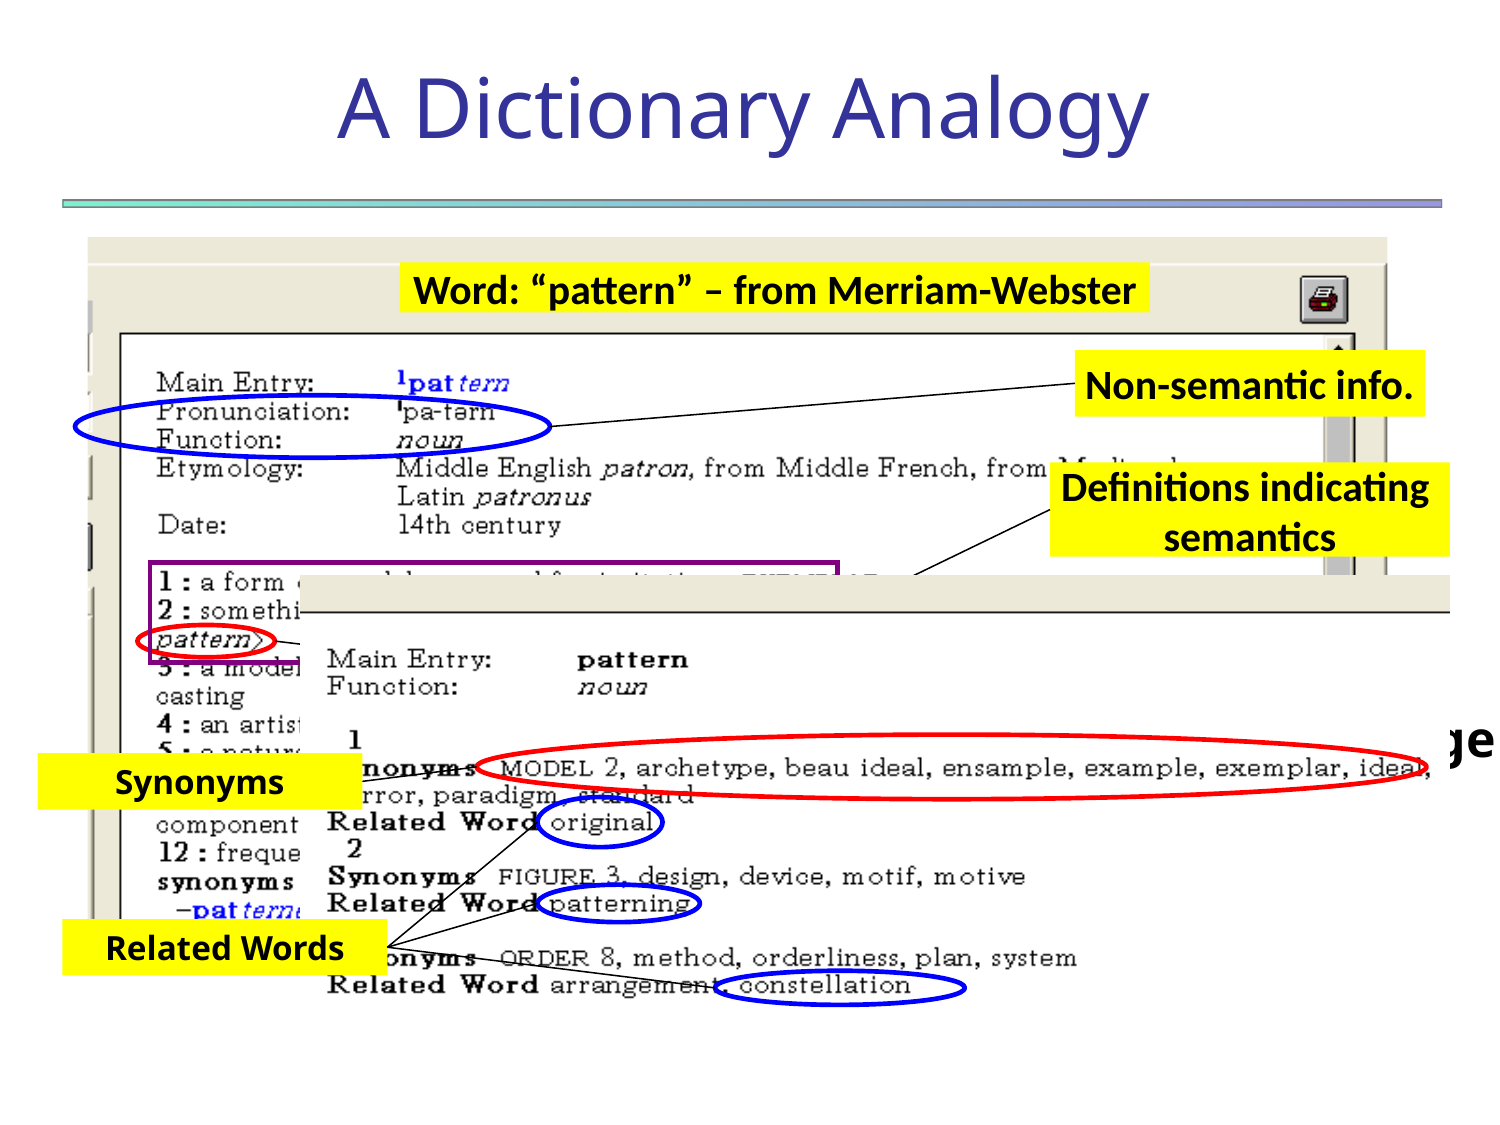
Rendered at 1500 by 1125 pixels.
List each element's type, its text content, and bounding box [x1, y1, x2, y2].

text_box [87, 237, 1388, 348]
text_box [87, 467, 144, 732]
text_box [137, 595, 294, 732]
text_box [62, 796, 965, 1006]
title A Dictionary Analogy [62, 62, 1425, 163]
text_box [149, 462, 1451, 663]
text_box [37, 734, 1427, 810]
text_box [74, 349, 1426, 459]
picture [299, 574, 1451, 1023]
